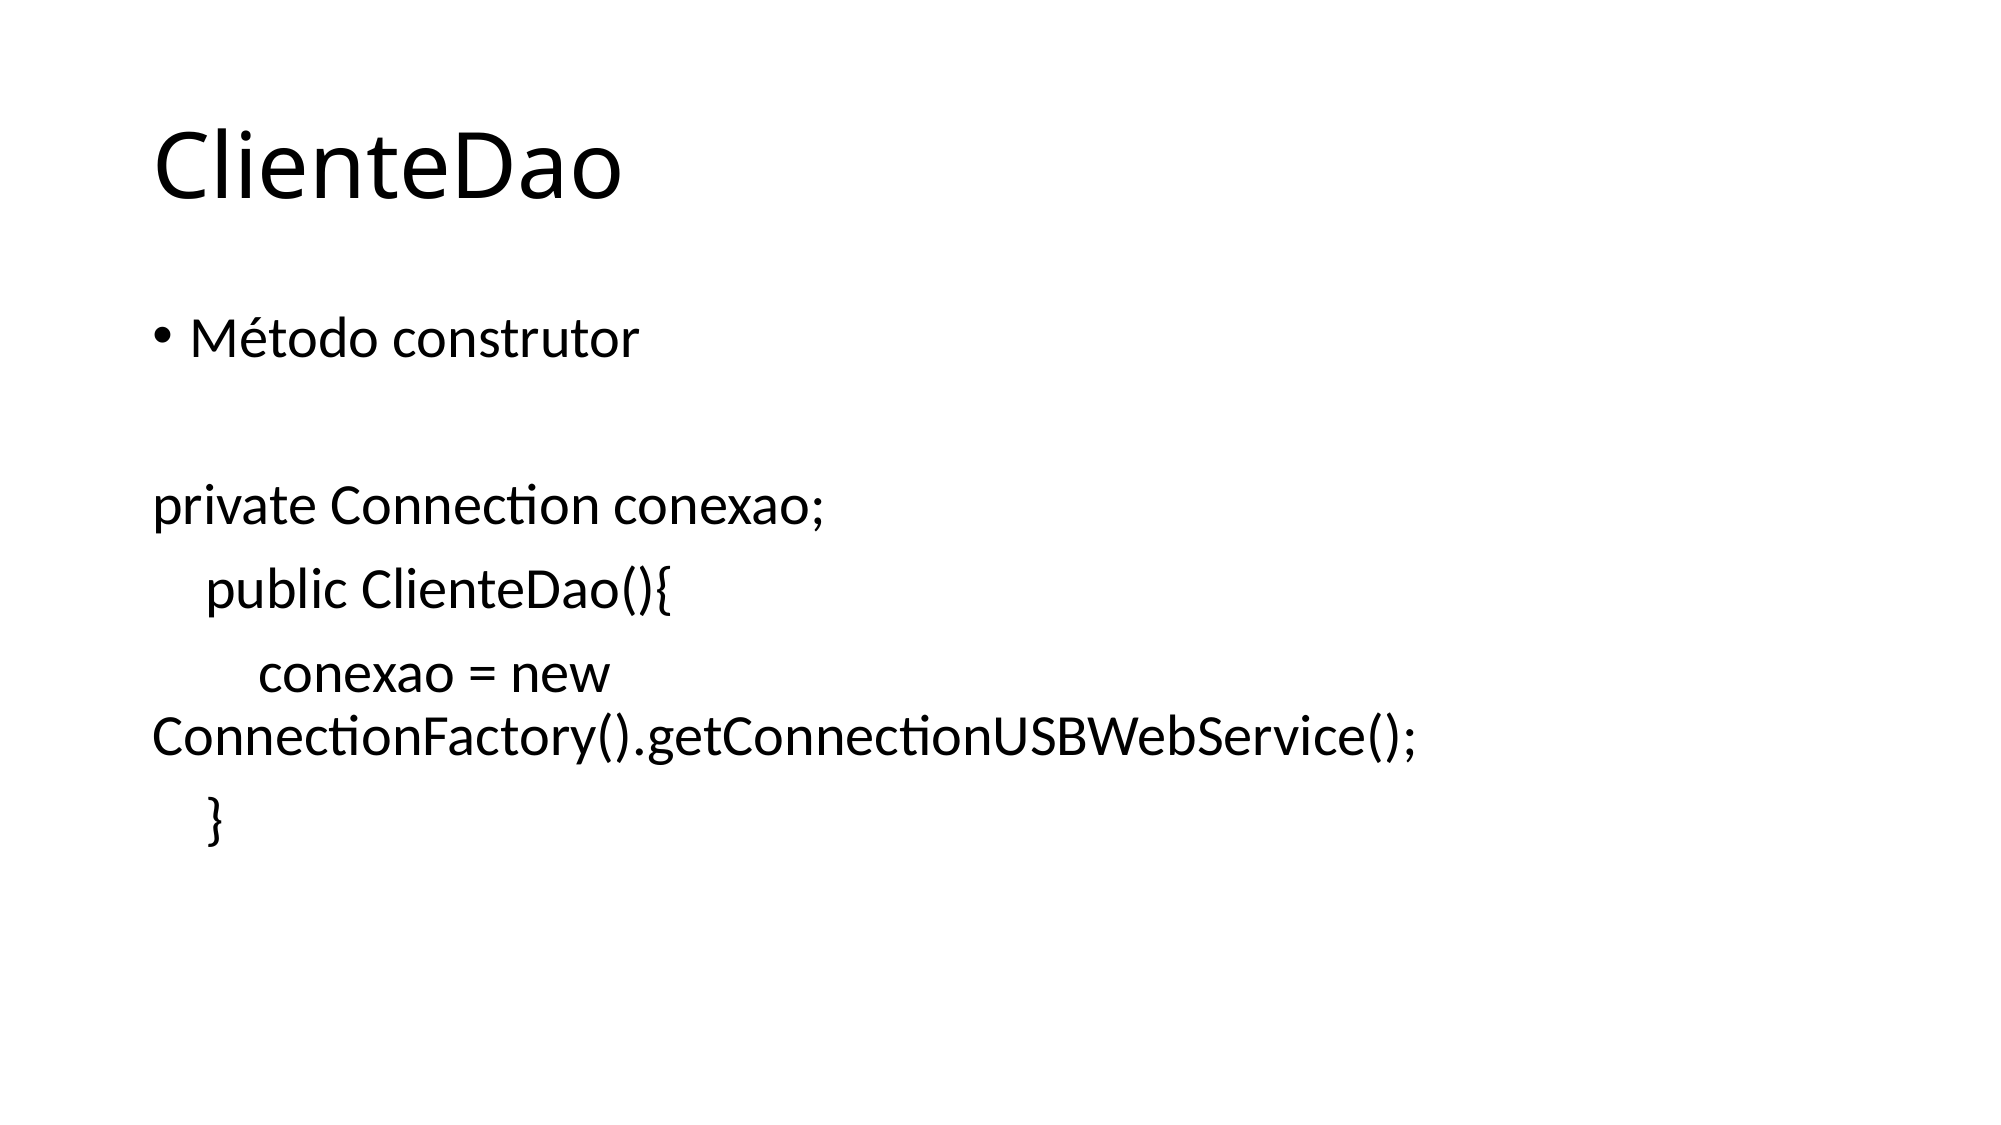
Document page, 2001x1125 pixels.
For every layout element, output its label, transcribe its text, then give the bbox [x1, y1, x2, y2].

list Método construtor private Connection conexao; public ClienteDao(){ conexao = new ConnectionFactory().getConnectionUSBWebService(); } [137, 299, 1863, 1014]
title ClienteDao [137, 59, 1863, 278]
